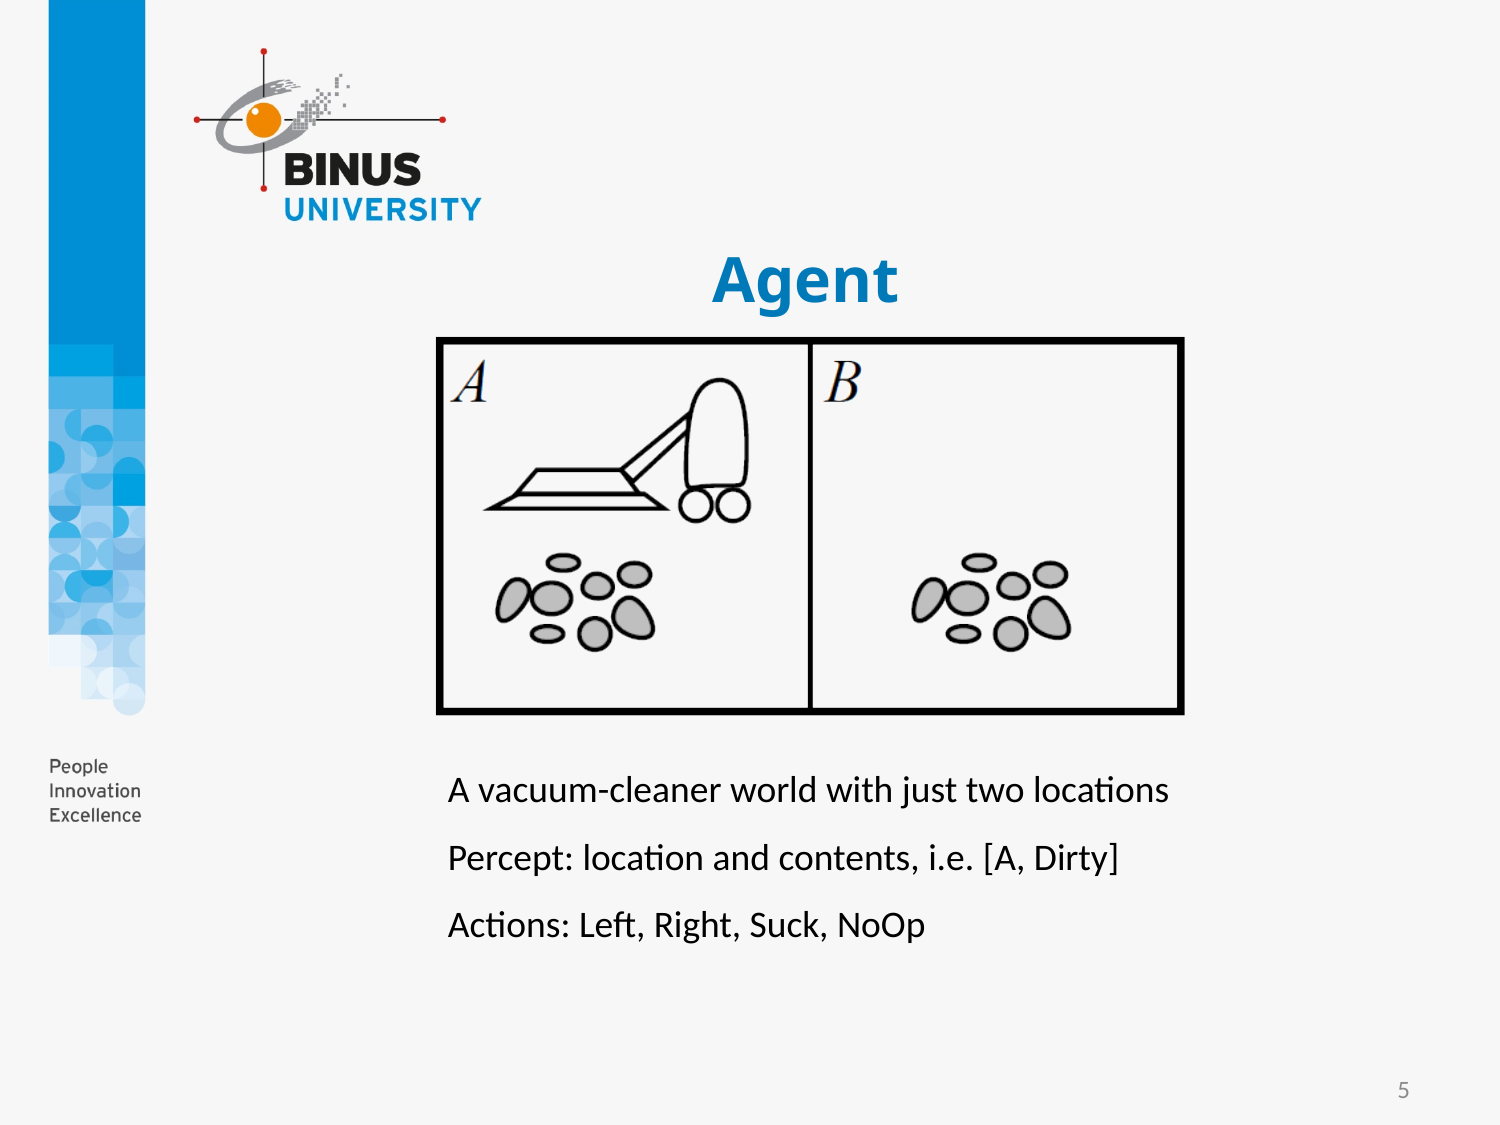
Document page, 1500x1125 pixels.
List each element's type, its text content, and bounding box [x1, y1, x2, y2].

picture [0, 0, 1500, 845]
slide_number 5 [1074, 1058, 1425, 1119]
title Agent [187, 224, 1425, 330]
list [428, 329, 1193, 726]
text_box A vacuum-cleaner world with just two locations Percept: location and contents, i.e. [A, Dirty] Actions: Left, Right, Suck, NoOp [433, 735, 1186, 953]
